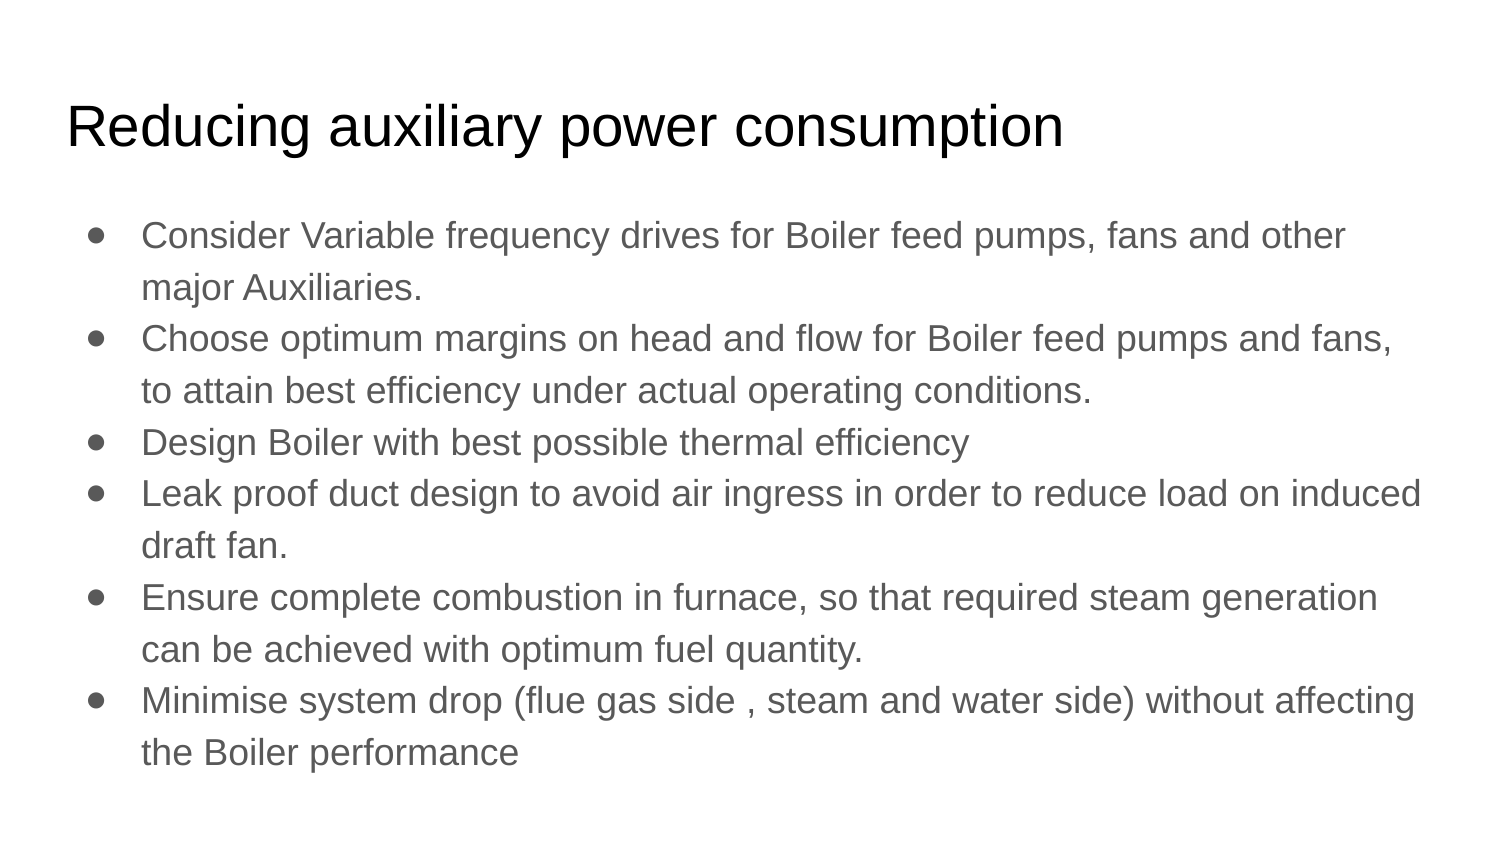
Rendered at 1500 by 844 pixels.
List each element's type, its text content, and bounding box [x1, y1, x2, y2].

title Reducing auxiliary power consumption [51, 72, 1449, 167]
list Consider Variable frequency drives for Boiler feed pumps, fans and other major Auxiliaries. Choose optimum margins on head and flow for Boiler feed pumps and fans, to attain best efficiency under actual operating conditions. Design Boiler with best possible thermal efficiency Leak proof duct design to avoid air ingress in order to reduce load on induced draft fan. Ensure complete combustion in furnace, so that required steam generation can be achieved with optimum fuel quantity. Minimise system drop (flue gas side , steam and water side) without affecting the Boiler performance [51, 189, 1449, 750]
